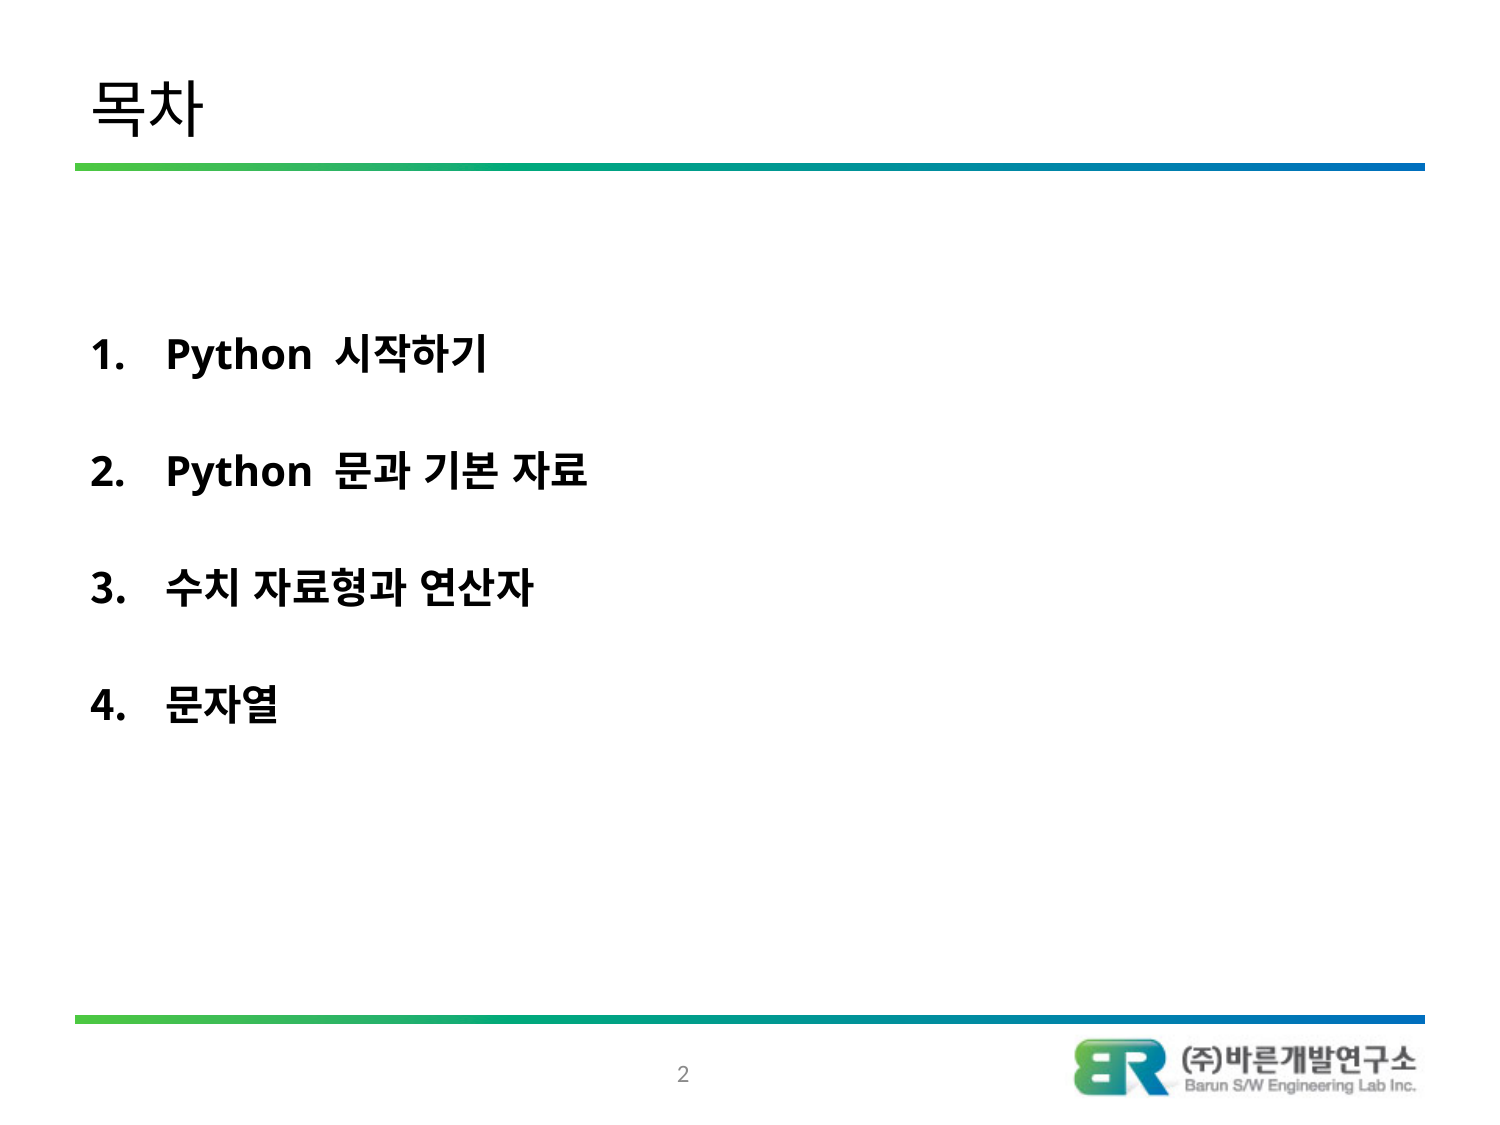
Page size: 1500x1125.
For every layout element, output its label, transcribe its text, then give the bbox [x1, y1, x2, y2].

slide_number 2 [508, 1042, 859, 1103]
picture [75, 1015, 1040, 1024]
title 목차 [75, 45, 1425, 171]
picture [1296, 1015, 1425, 1024]
list Python 시작하기 Python 문과 기본 자료 수치 자료형과 연산자 문자열 [75, 204, 1425, 1005]
picture [1064, 1032, 1425, 1103]
